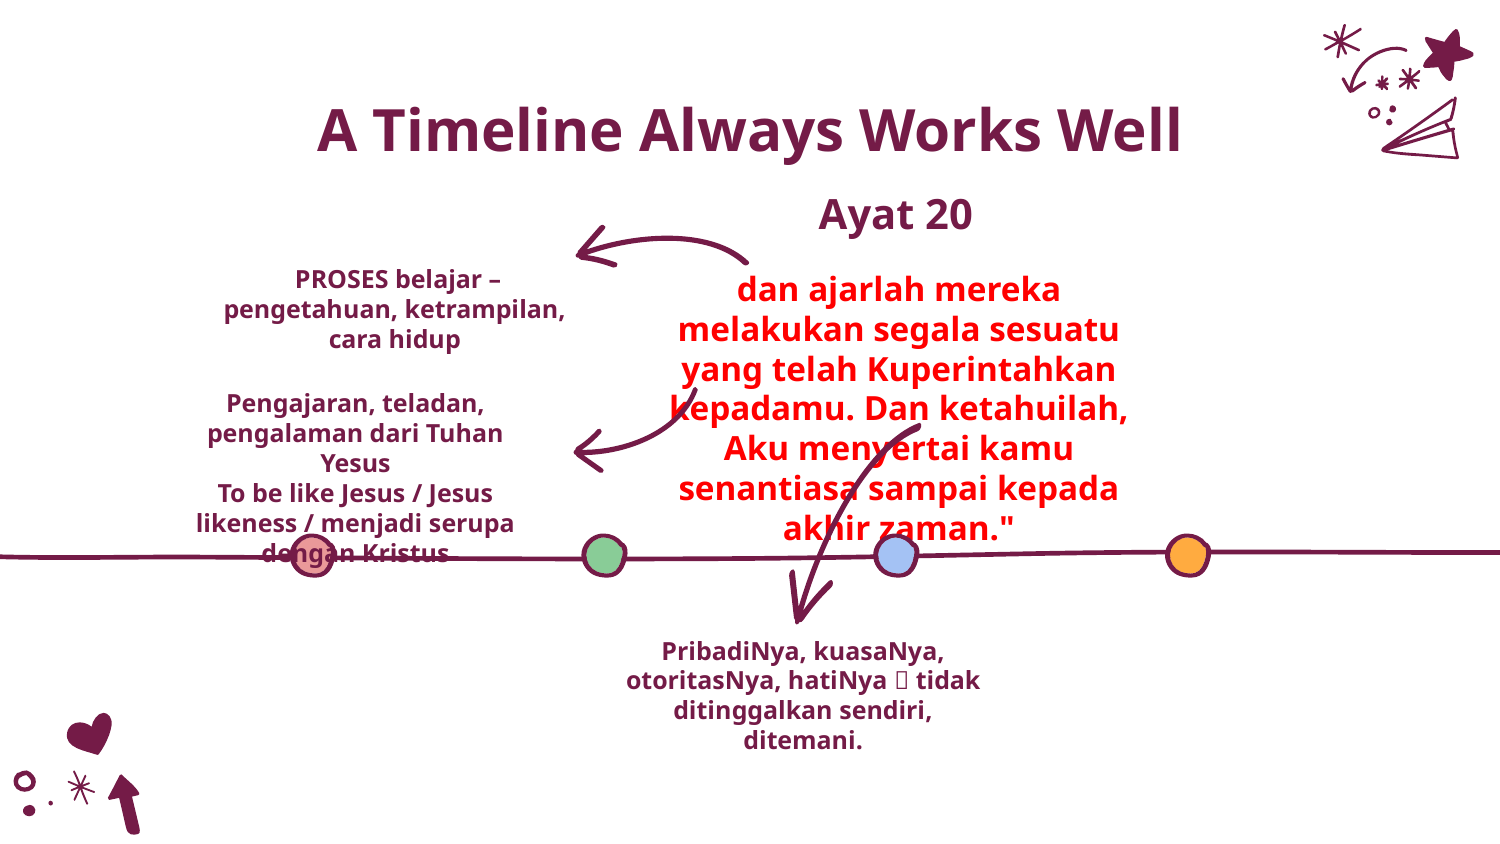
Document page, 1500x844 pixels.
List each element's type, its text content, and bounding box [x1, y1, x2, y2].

text_box PROSES belajar – pengetahuan, ketrampilan, cara hidup [195, 248, 595, 366]
text_box [580, 224, 750, 266]
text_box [0, 533, 1500, 578]
title A Timeline Always Works Well [116, 88, 1383, 167]
subtitle Ayat 20 [696, 189, 1096, 252]
text_box [573, 387, 698, 473]
text_box [827, 422, 922, 531]
text_box Pengajaran, teladan, pengalaman dari Tuhan Yesus To be like Jesus / Jesus likeness / menjadi serupa dengan Kristus [156, 372, 555, 490]
subtitle dan ajarlah mereka melakukan segala sesuatu yang telah Kuperintahkan kepadamu. Dan ketahuilah, Aku menyertai kamu senantiasa sampai kepada akhir zaman." [642, 252, 1156, 370]
text_box [595, 256, 618, 268]
text_box [790, 586, 833, 625]
text_box PribadiNya, kuasaNya, otoritasNya, hatiNya  tidak ditinggalkan sendiri, ditemani. [604, 619, 1003, 738]
